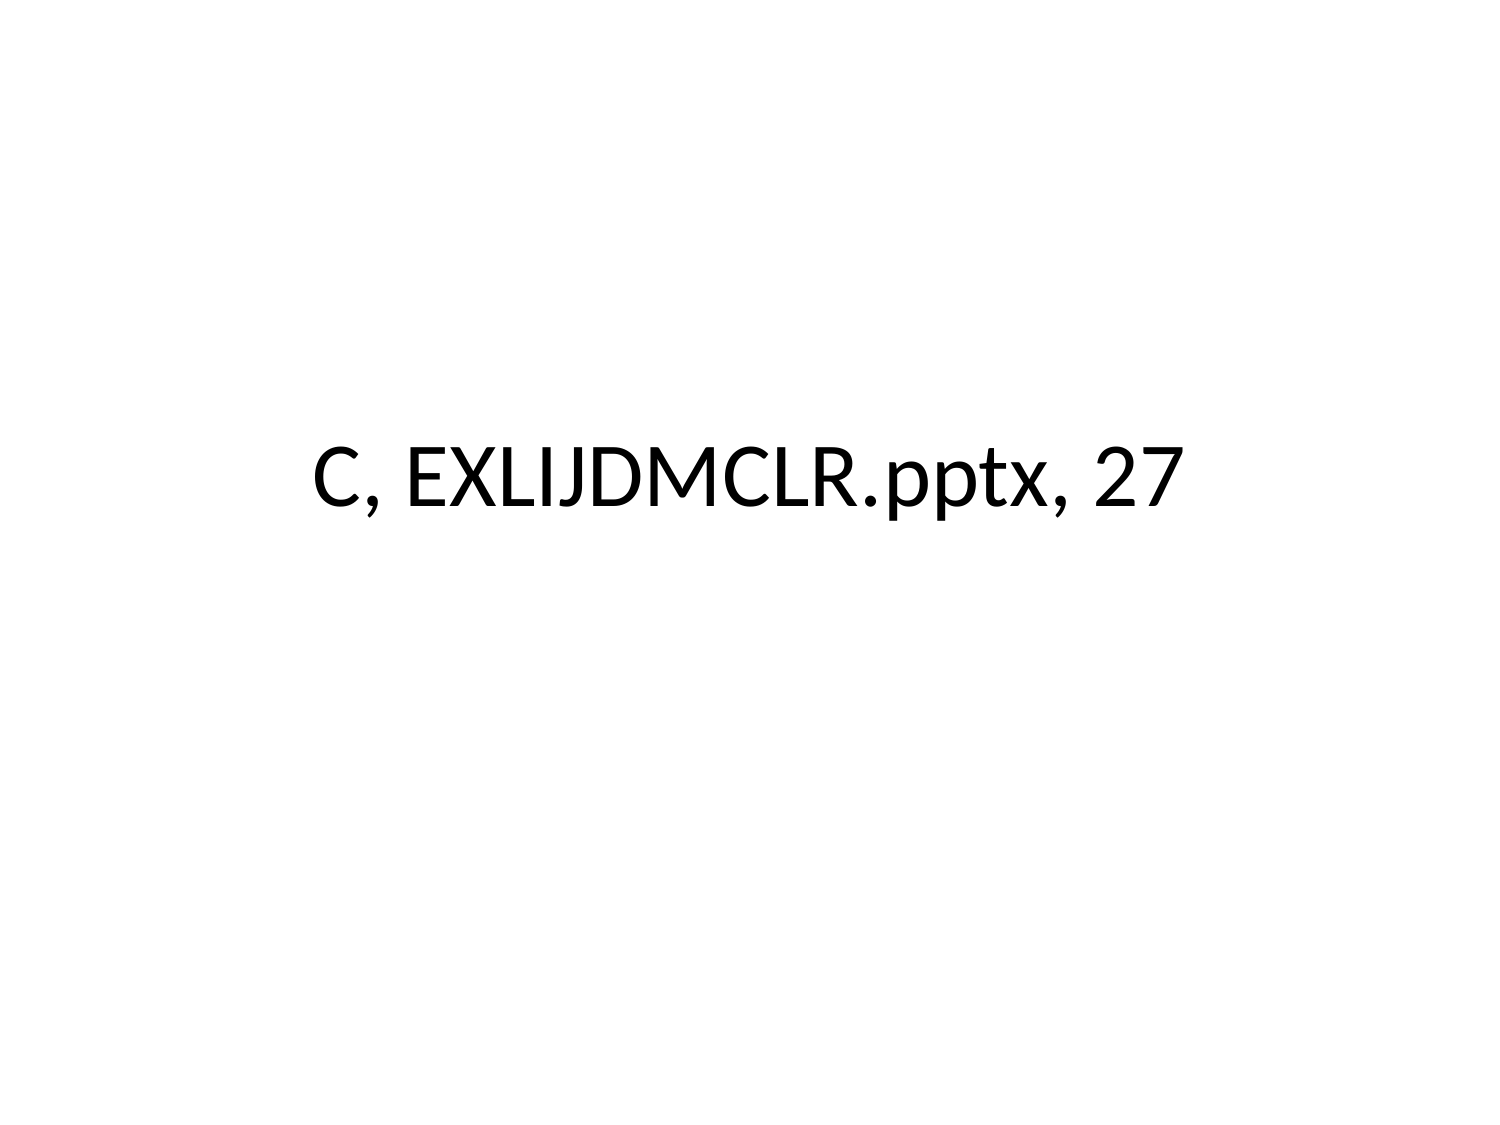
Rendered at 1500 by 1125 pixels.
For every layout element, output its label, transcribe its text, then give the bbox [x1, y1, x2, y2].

title C, EXLIJDMCLR.pptx, 27 [112, 349, 1388, 591]
